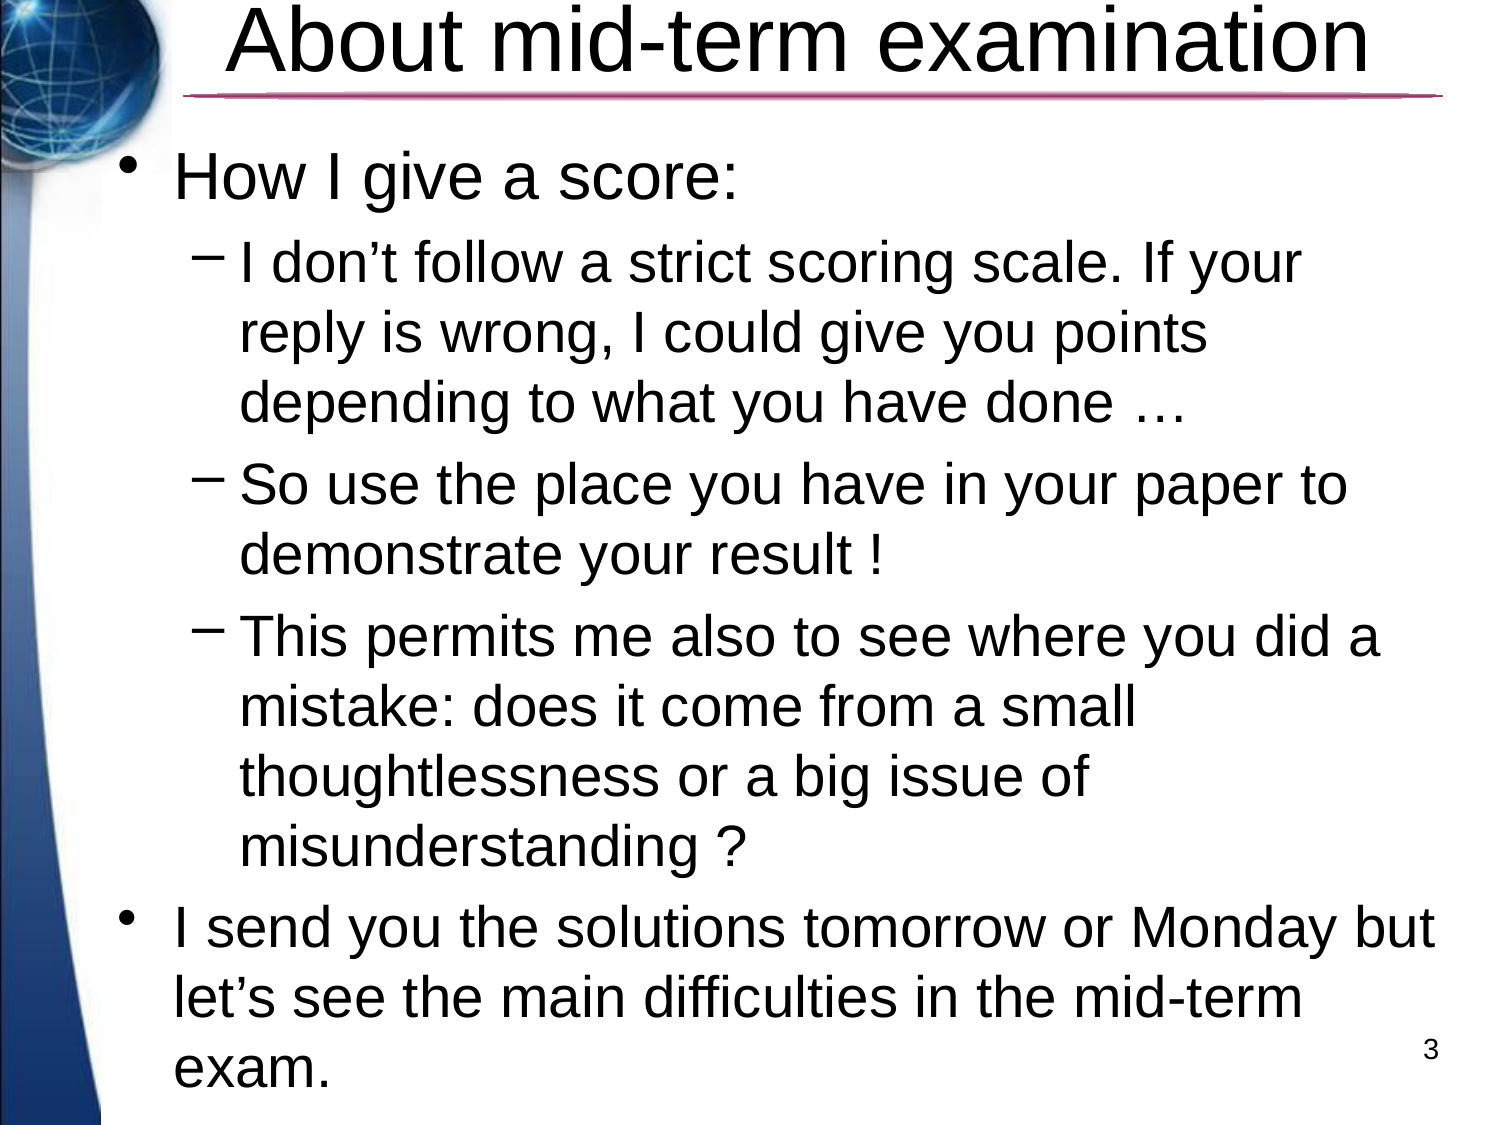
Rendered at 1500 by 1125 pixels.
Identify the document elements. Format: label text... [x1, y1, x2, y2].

picture [0, 0, 123, 1125]
slide_number 3 [1104, 1022, 1455, 1092]
title About mid-term examination [123, 0, 1474, 161]
list How I give a score: I don’t follow a strict scoring scale. If your reply is wrong, I could give you points depending to what you have done … So use the place you have in your paper to demonstrate your result ! This permits me also to see where you did a mistake: does it come from a small thoughtlessness or a big issue of misunderstanding ? I send you the solutions tomorrow or Monday but let’s see the main difficulties in the mid-term exam. [102, 125, 1453, 868]
